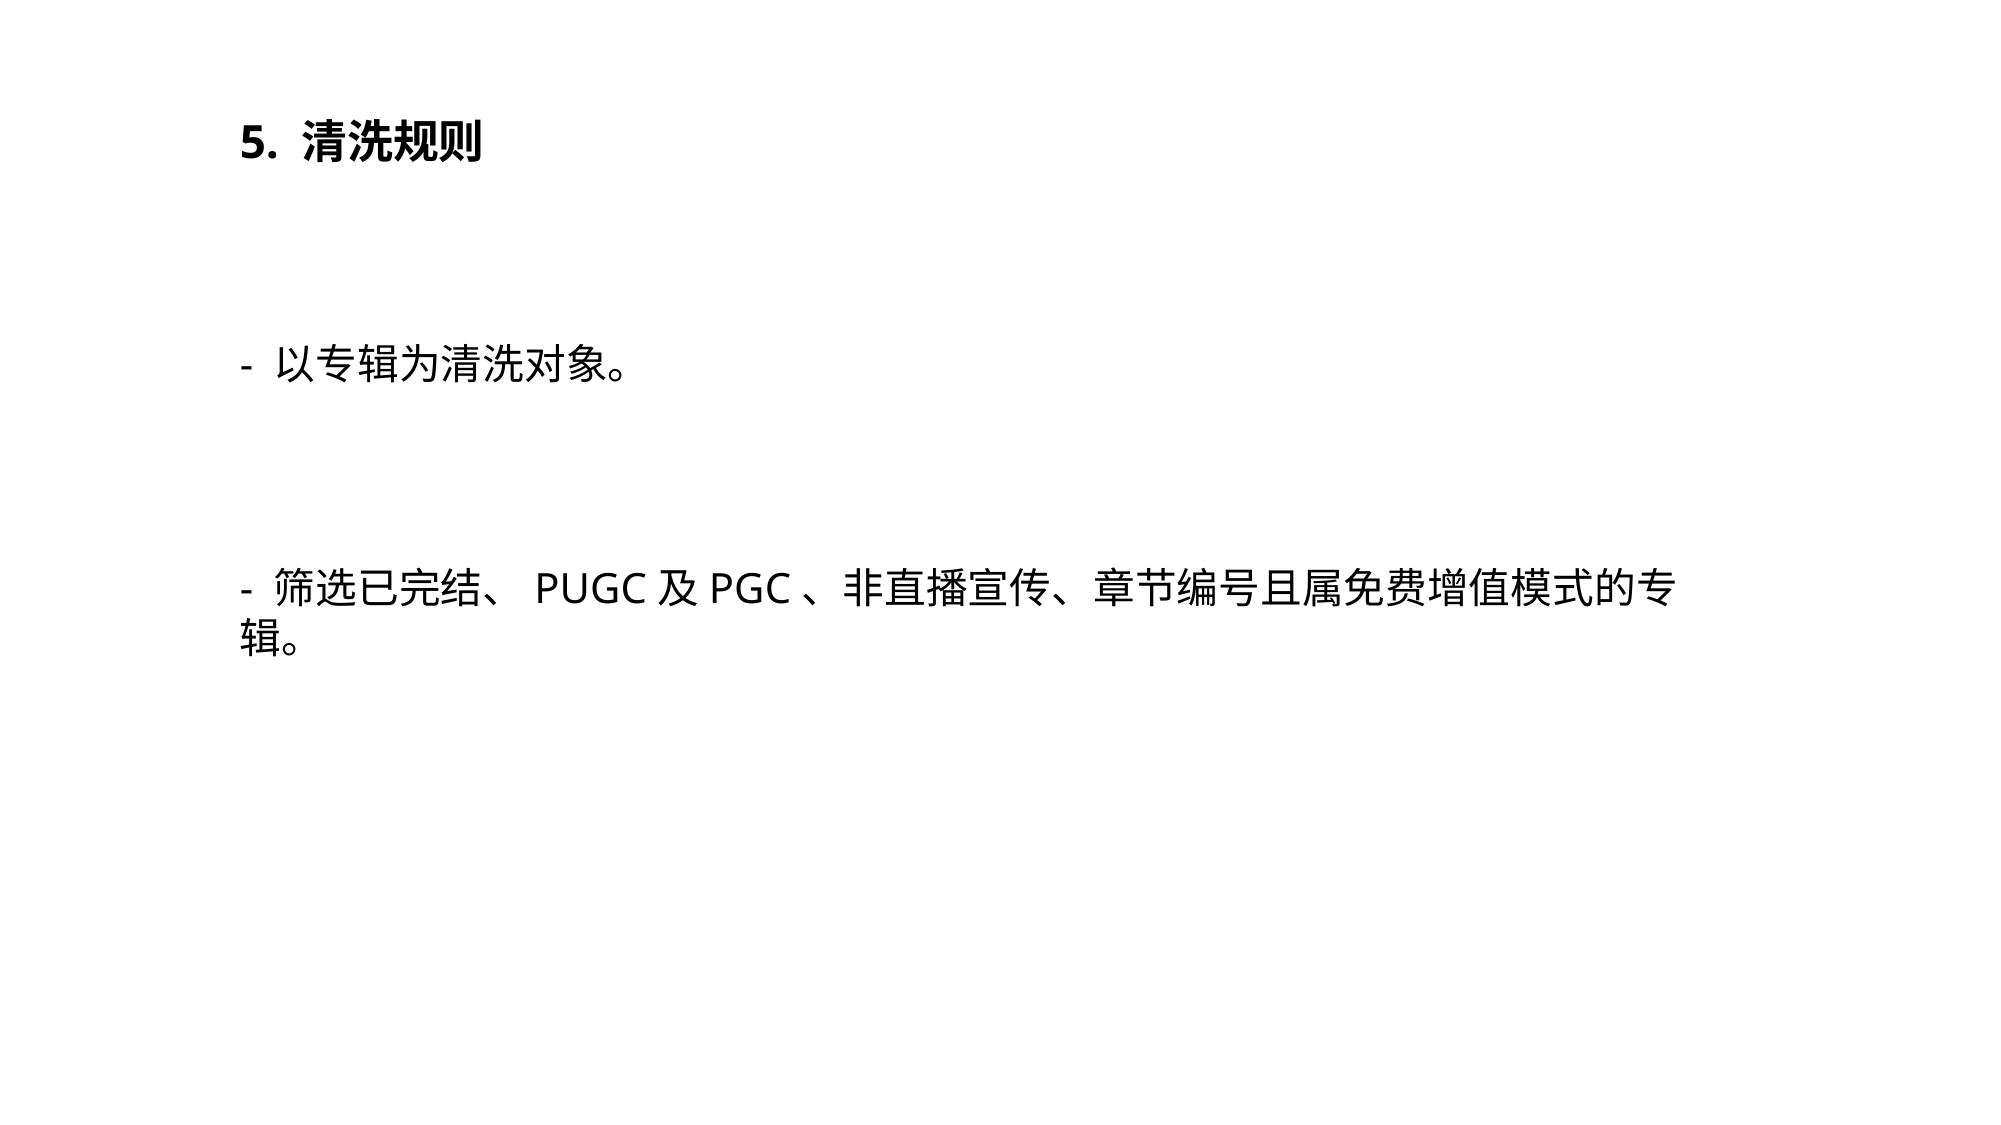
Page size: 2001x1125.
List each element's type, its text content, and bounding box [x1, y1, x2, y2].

text_box 5. 清洗规则 [224, 104, 1725, 175]
text_box [114, 221, 1891, 965]
text_box - 筛选已完结、PUGC及PGC、非直播宣传、章节编号且属免费增值模式的专辑。 [224, 554, 1725, 670]
text_box - 以专辑为清洗对象。 [224, 329, 1725, 395]
